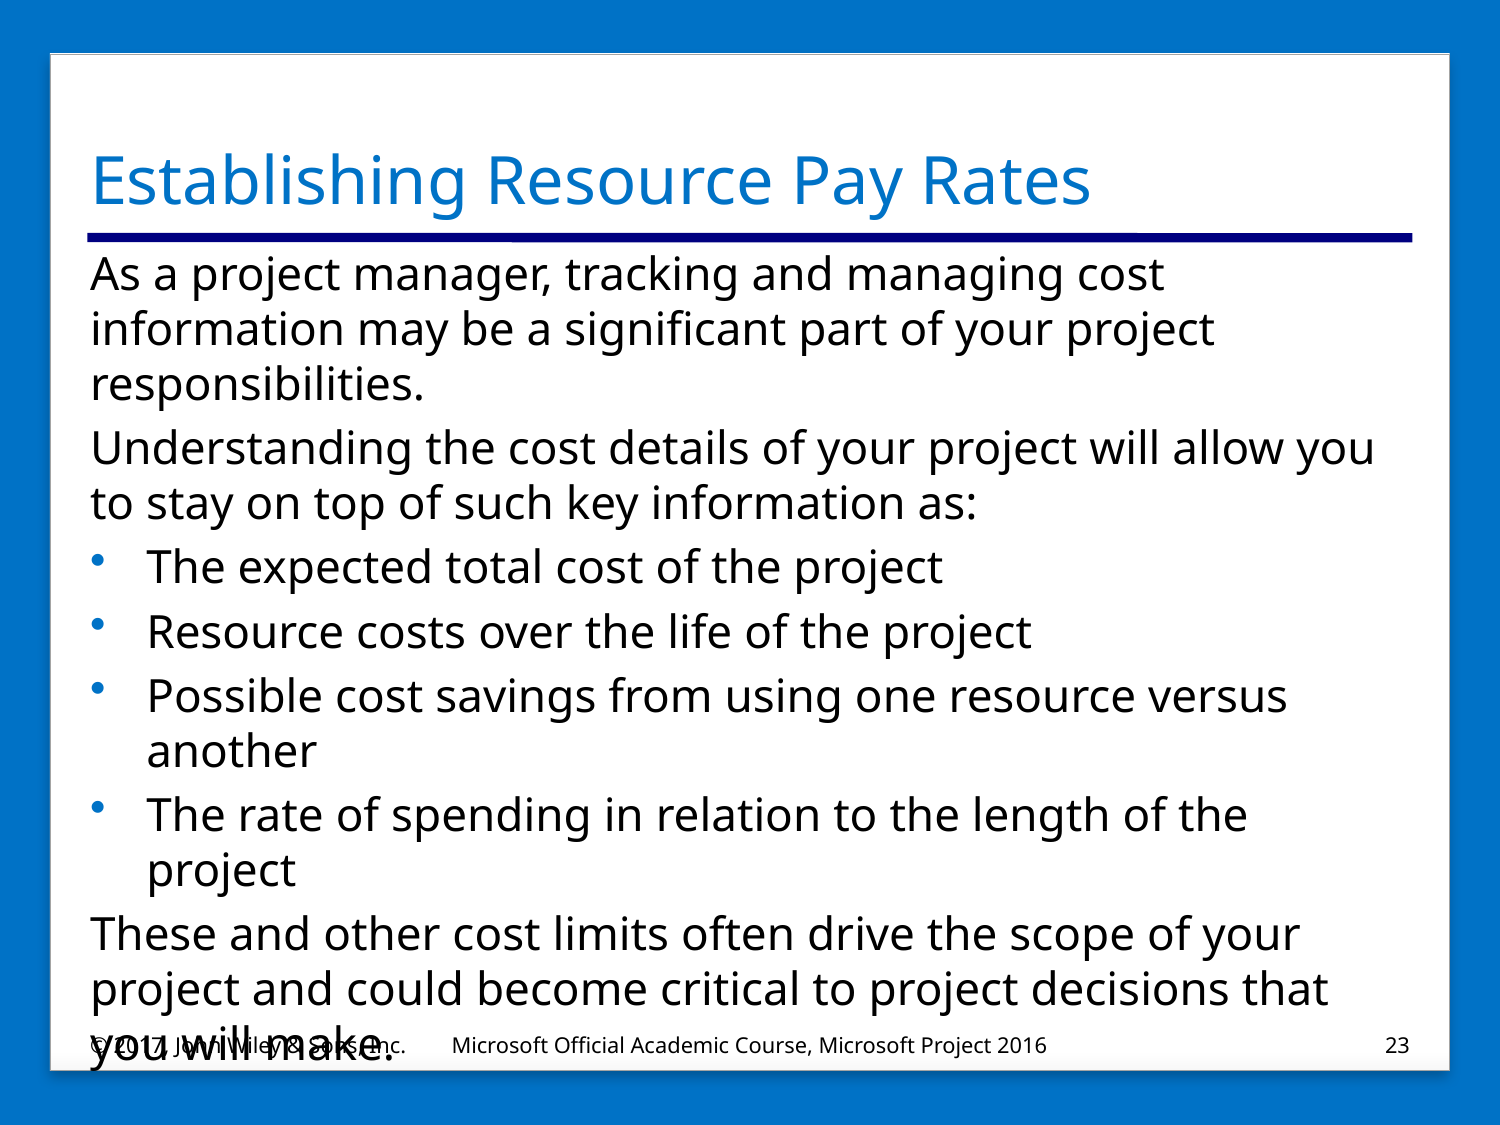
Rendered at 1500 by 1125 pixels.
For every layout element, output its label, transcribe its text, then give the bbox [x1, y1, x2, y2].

footer Microsoft Official Academic Course, Microsoft Project 2016 [431, 1024, 1069, 1103]
list As a project manager, tracking and managing cost information may be a significant part of your project responsibilities. Understanding the cost details of your project will allow you to stay on top of such key information as: The expected total cost of the project Resource costs over the life of the project Possible cost savings from using one resource versus another The rate of spending in relation to the length of the project These and other cost limits often drive the scope of your project and could become critical to project decisions that you will make. [75, 237, 1425, 1063]
title Establishing Resource Pay Rates [74, 74, 1426, 226]
slide_number 23 [1074, 1024, 1426, 1103]
slide_number © 2017, John Wiley & Sons, Inc. [74, 1024, 426, 1103]
